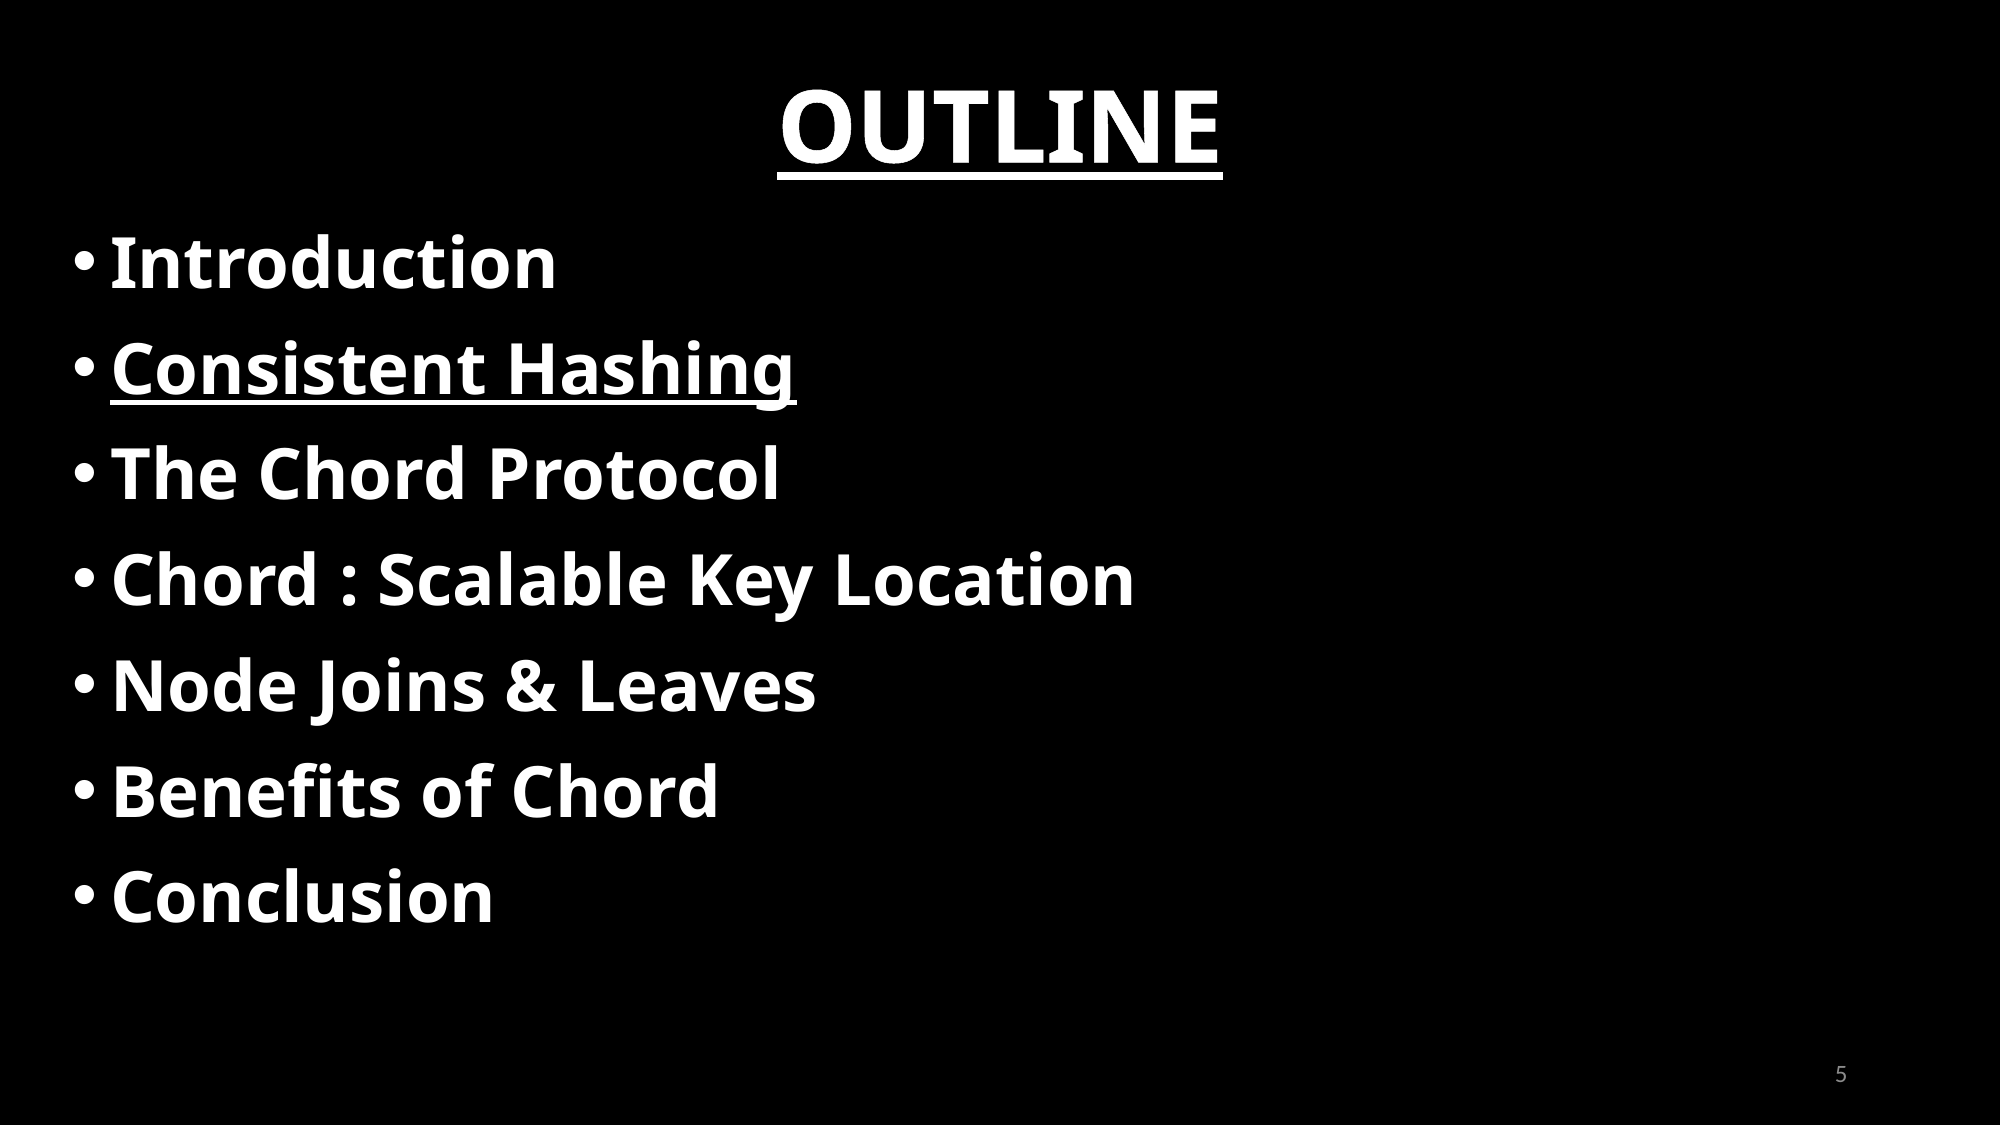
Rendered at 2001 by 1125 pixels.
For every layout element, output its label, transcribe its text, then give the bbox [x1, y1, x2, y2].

slide_number 5 [1412, 1042, 1863, 1103]
list Introduction Consistent Hashing The Chord Protocol Chord : Scalable Key Location Node Joins & Leaves Benefits of Chord Conclusion [57, 210, 1948, 968]
title OUTLINE [137, 59, 1863, 200]
